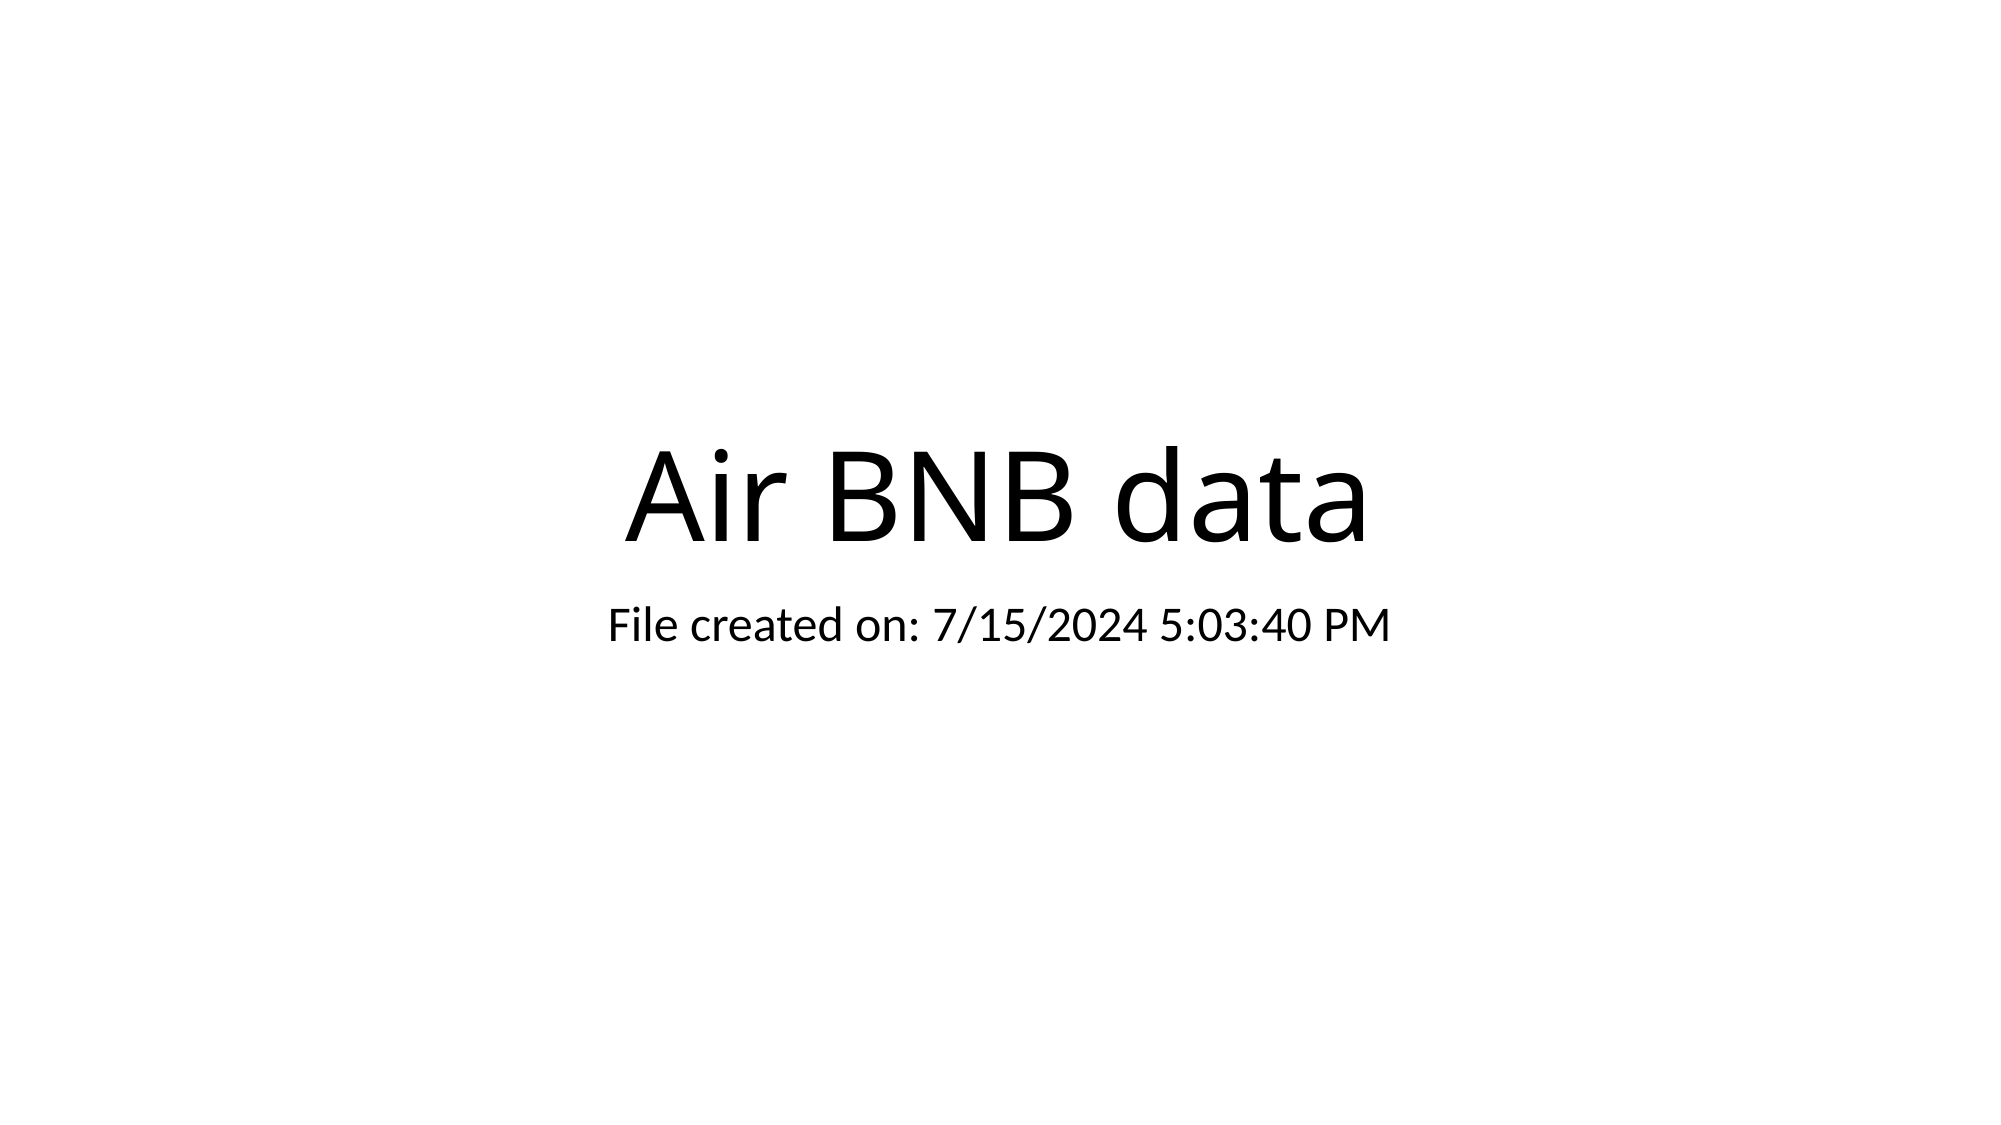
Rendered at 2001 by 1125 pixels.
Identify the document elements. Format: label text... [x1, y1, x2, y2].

subtitle File created on: 7/15/2024 5:03:40 PM [249, 590, 1750, 863]
title Air BNB data [249, 184, 1750, 576]
